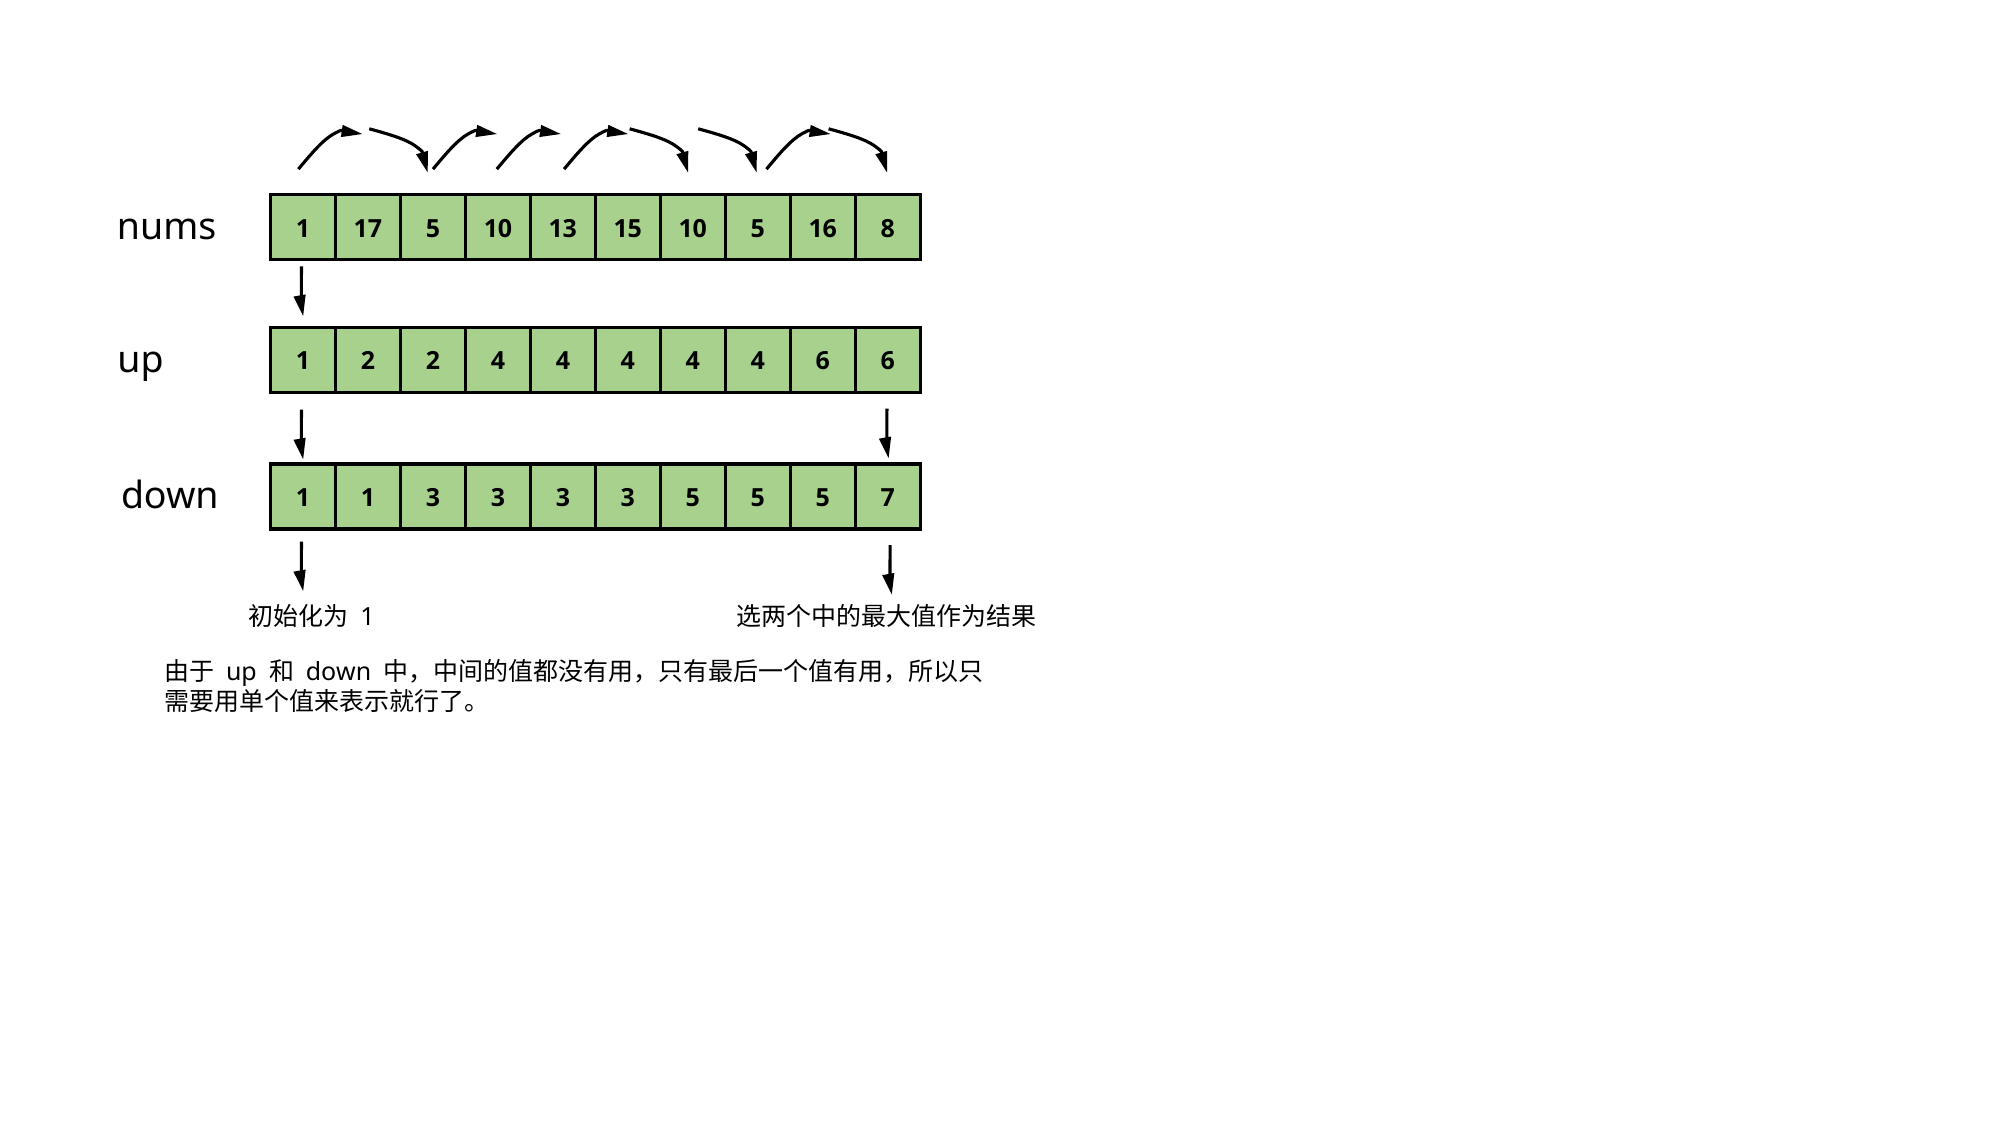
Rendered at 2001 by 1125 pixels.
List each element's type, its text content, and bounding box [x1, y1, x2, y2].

text_box 10 [659, 194, 724, 261]
text_box 7 [854, 463, 921, 530]
text_box [878, 408, 892, 461]
text_box 由于 up 和 down 中，中间的值都没有用，只有最后一个值有用，所以只需要用单个值来表示就行了。 [149, 648, 1000, 724]
text_box [882, 545, 895, 593]
text_box 6 [854, 326, 921, 393]
text_box 4 [529, 326, 594, 393]
text_box 13 [529, 194, 594, 261]
text_box 3 [594, 463, 659, 530]
text_box 1 [334, 463, 399, 530]
text_box [293, 409, 306, 462]
text_box 2 [399, 326, 464, 393]
text_box down [106, 464, 234, 524]
text_box [297, 124, 363, 170]
text_box nums [102, 194, 232, 255]
text_box 15 [594, 194, 659, 261]
text_box 1 [269, 194, 334, 261]
text_box 6 [789, 326, 854, 393]
text_box 2 [334, 326, 399, 393]
text_box [368, 127, 428, 173]
text_box 4 [659, 326, 724, 393]
text_box 5 [659, 463, 724, 530]
text_box 1 [269, 326, 334, 393]
text_box 4 [724, 326, 789, 393]
text_box 4 [464, 326, 529, 393]
text_box [563, 124, 628, 170]
text_box 10 [464, 194, 529, 261]
text_box 17 [334, 194, 399, 261]
text_box [629, 127, 689, 173]
text_box [697, 127, 757, 173]
text_box 初始化为 1 [234, 593, 396, 639]
text_box [293, 541, 306, 593]
text_box 4 [594, 326, 659, 393]
text_box 选两个中的最大值作为结果 [721, 593, 1052, 639]
text_box 5 [789, 463, 854, 530]
text_box 3 [529, 463, 594, 530]
text_box [293, 266, 306, 319]
text_box 16 [789, 194, 854, 261]
text_box 5 [399, 194, 464, 261]
text_box [828, 127, 888, 173]
text_box 1 [269, 463, 334, 530]
text_box [765, 124, 831, 170]
text_box [432, 124, 497, 170]
text_box [496, 124, 561, 170]
text_box 3 [399, 463, 464, 530]
text_box 8 [854, 194, 921, 261]
text_box 5 [724, 463, 789, 530]
text_box 5 [724, 194, 789, 261]
text_box up [102, 327, 179, 387]
text_box 3 [464, 463, 529, 530]
